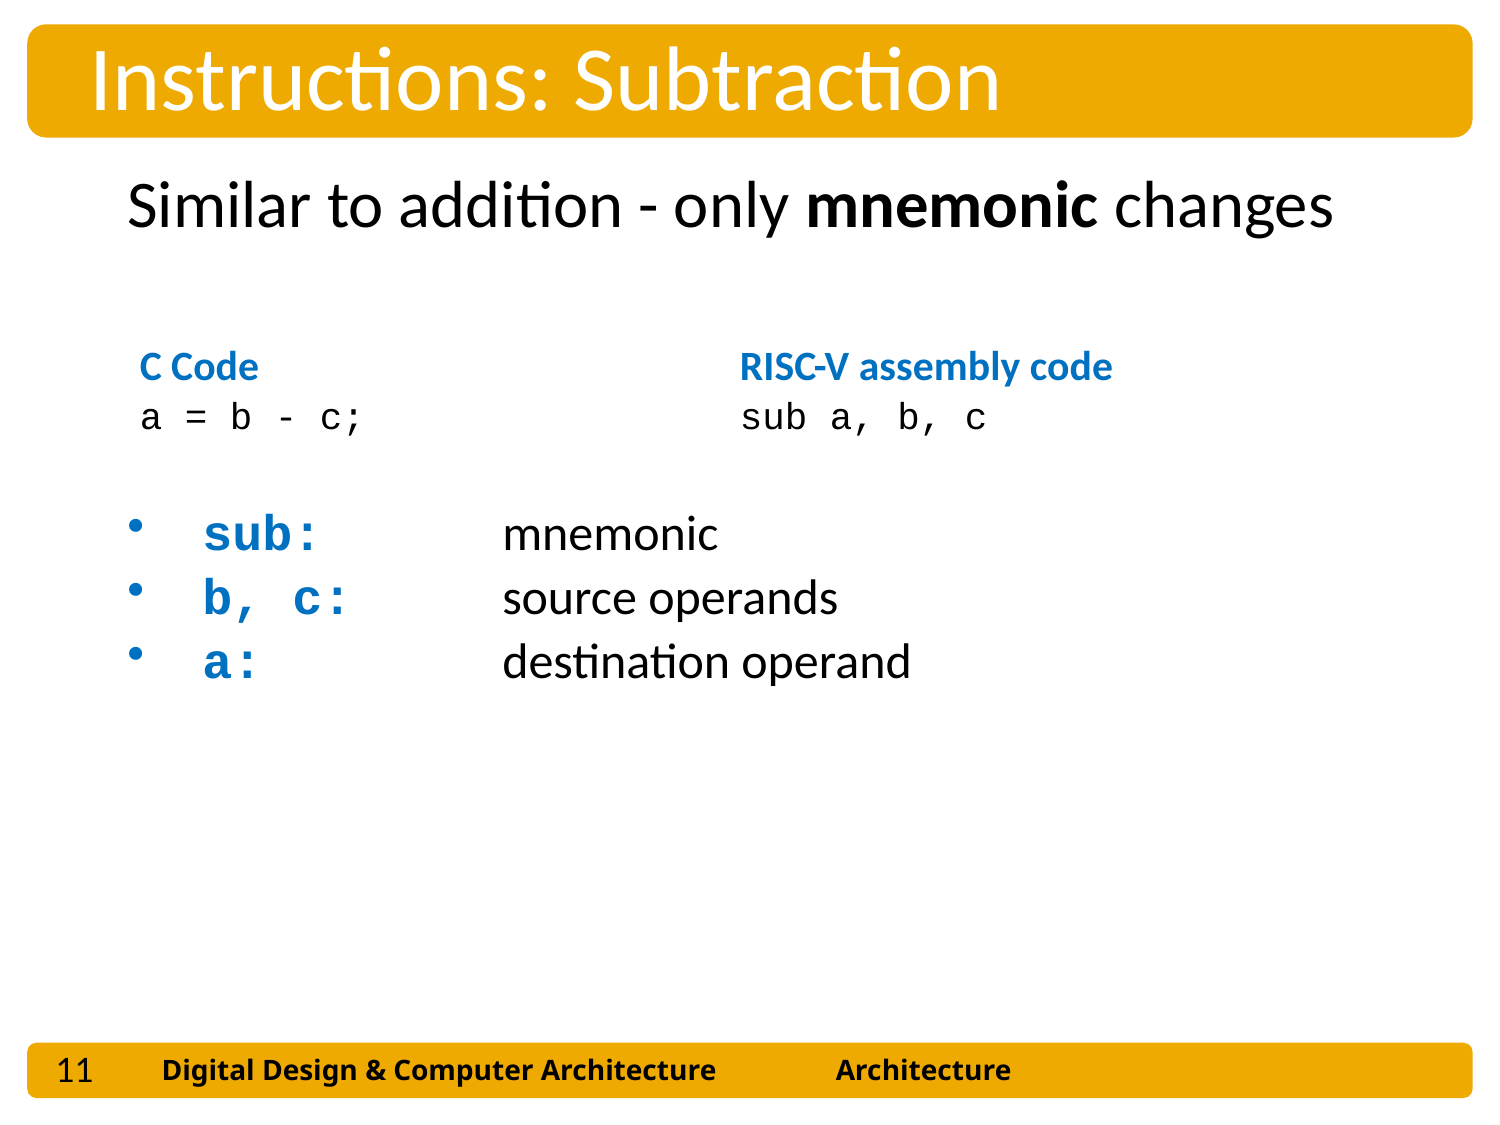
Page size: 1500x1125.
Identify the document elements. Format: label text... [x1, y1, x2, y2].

text_box Instructions: Subtraction [75, 11, 1375, 136]
text_box C Code a = b - c; [124, 337, 724, 963]
slide_number 11 [40, 1037, 164, 1096]
text_box Similar to addition - only mnemonic changes sub: mnemonic b, c: source operands a: destination operand [112, 162, 1438, 975]
text_box RISC-V assembly code sub a, b, c [724, 337, 1325, 963]
